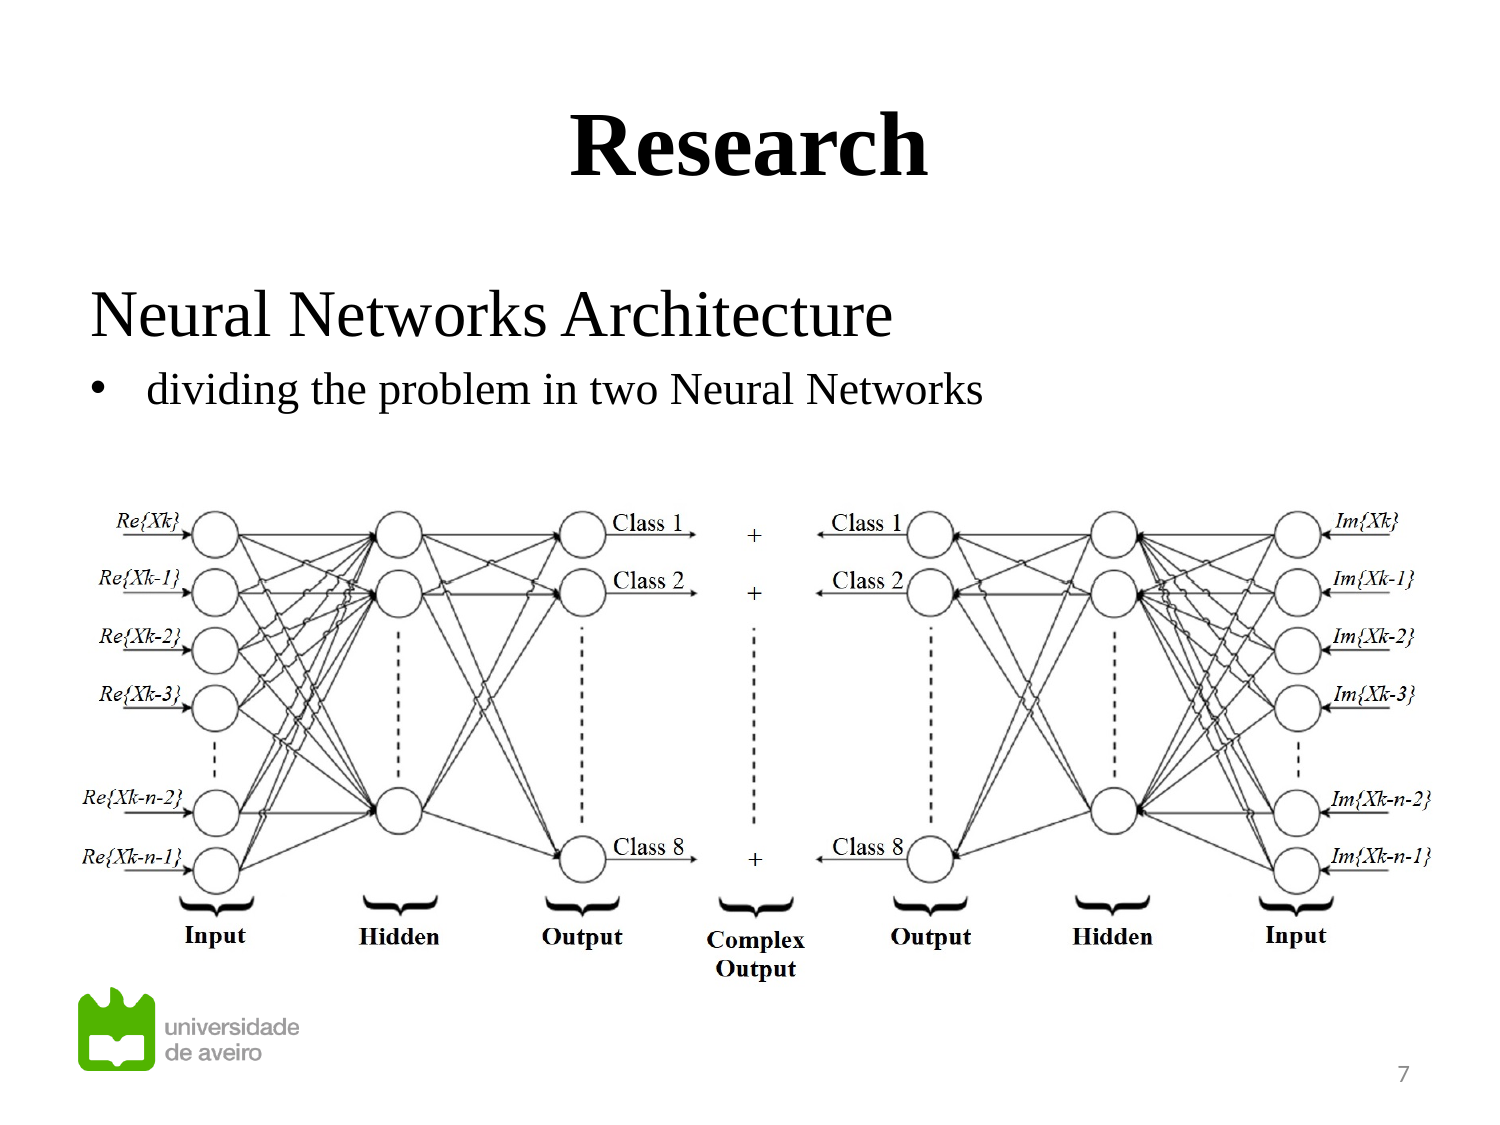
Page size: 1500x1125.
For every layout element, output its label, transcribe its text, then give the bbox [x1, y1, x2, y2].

picture [74, 499, 1438, 1071]
slide_number 7 [1074, 1042, 1425, 1103]
title Research [75, 45, 1425, 233]
list Neural Networks Architecture dividing the problem in two Neural Networks [75, 262, 1425, 498]
